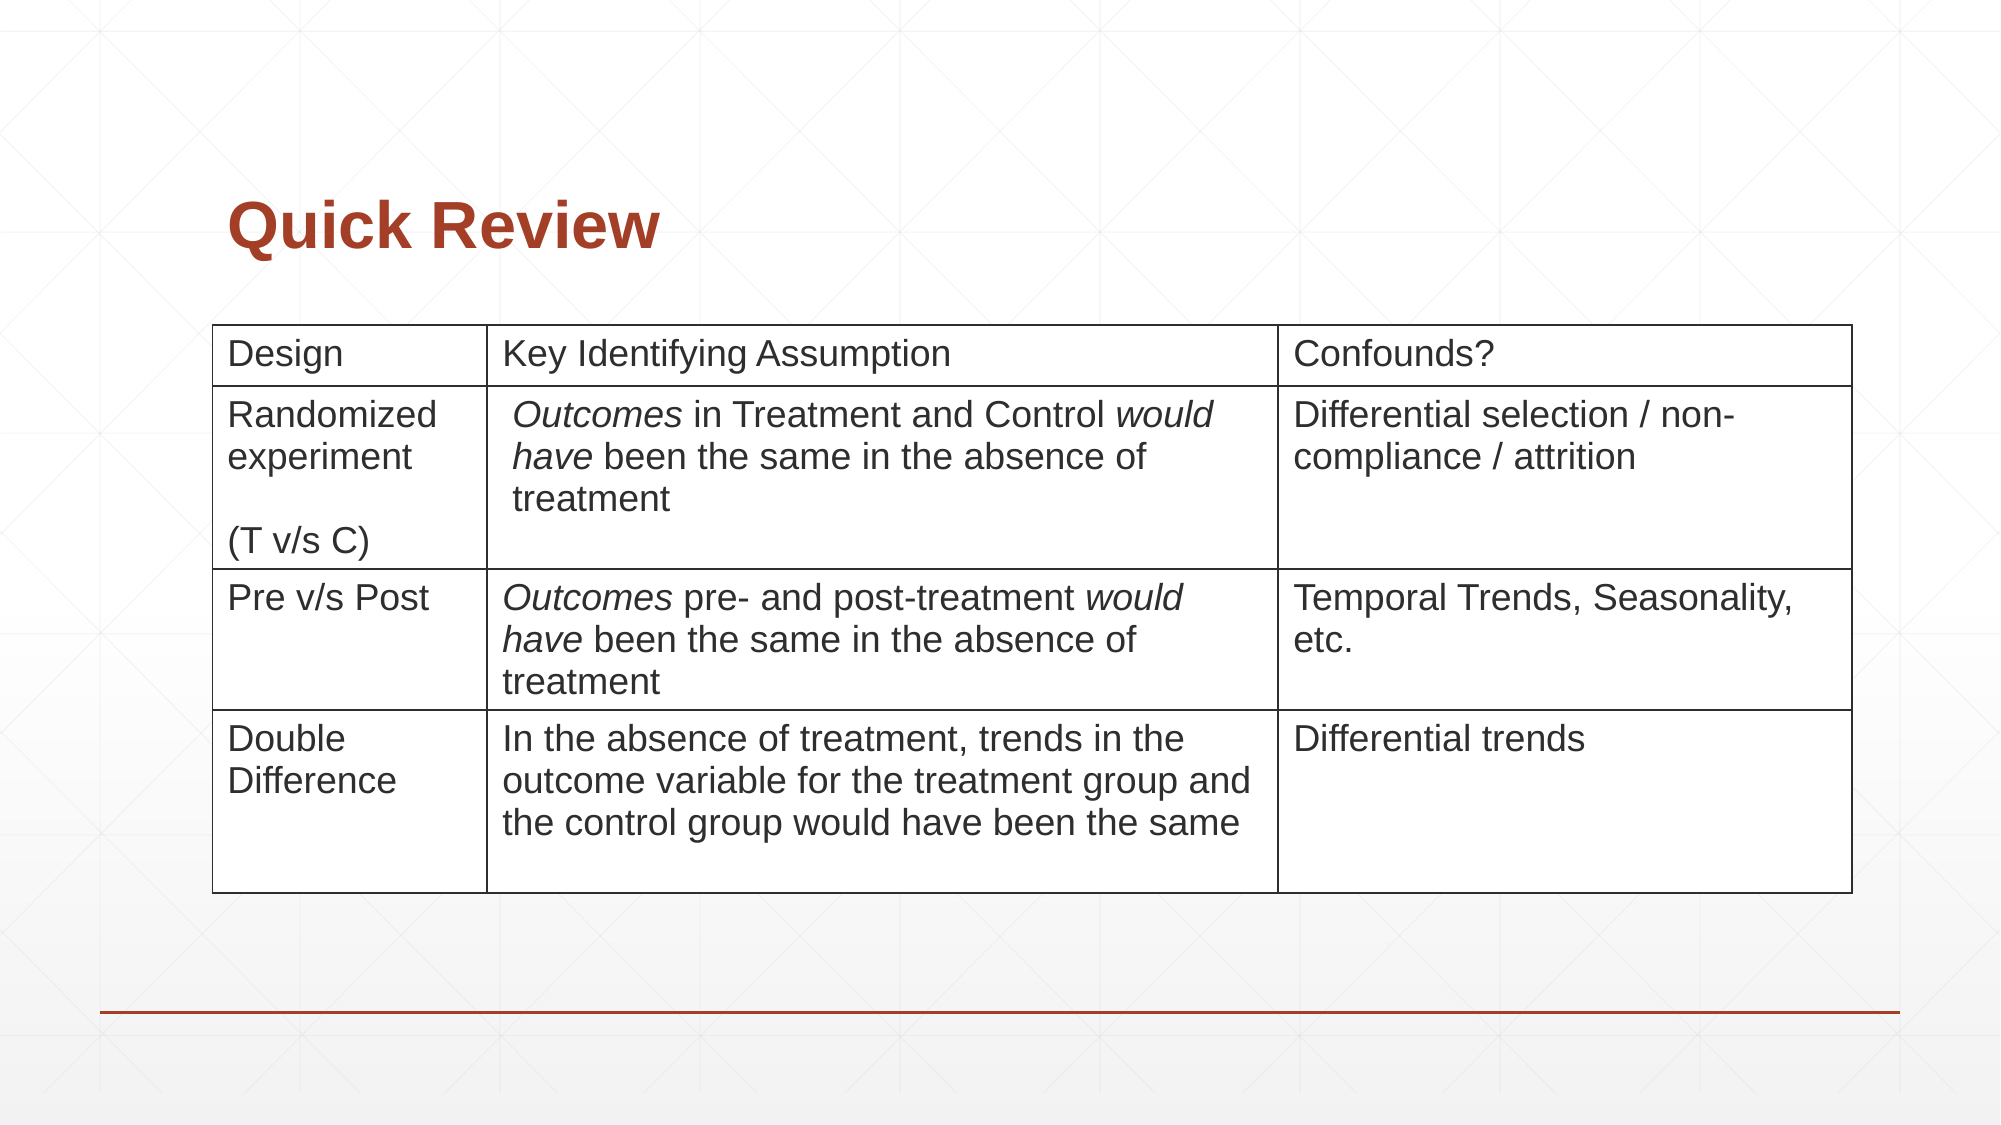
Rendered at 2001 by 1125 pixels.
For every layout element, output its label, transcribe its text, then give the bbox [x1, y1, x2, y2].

table_header Design [213, 326, 486, 385]
table_cell Randomized experiment (T v/s C) [213, 387, 486, 568]
table_header Key Identifying Assumption [488, 326, 1277, 385]
table_cell Outcomes pre- and post-treatment would have been the same in the absence of treatment [488, 570, 1277, 709]
table_cell Differential selection / non-compliance / attrition [1279, 387, 1851, 568]
table_cell Differential trends [1279, 711, 1851, 892]
table_cell Pre v/s Post [213, 570, 486, 709]
title Quick Review [212, 82, 1788, 271]
table_cell Temporal Trends, Seasonality, etc. [1279, 570, 1851, 709]
table_header Confounds? [1279, 326, 1851, 385]
table_cell Double Difference [213, 711, 486, 892]
table_cell Outcomes in Treatment and Control would have been the same in the absence of treatment [488, 387, 1277, 568]
table_cell In the absence of treatment, trends in the outcome variable for the treatment group and the control group would have been the same [488, 711, 1277, 892]
